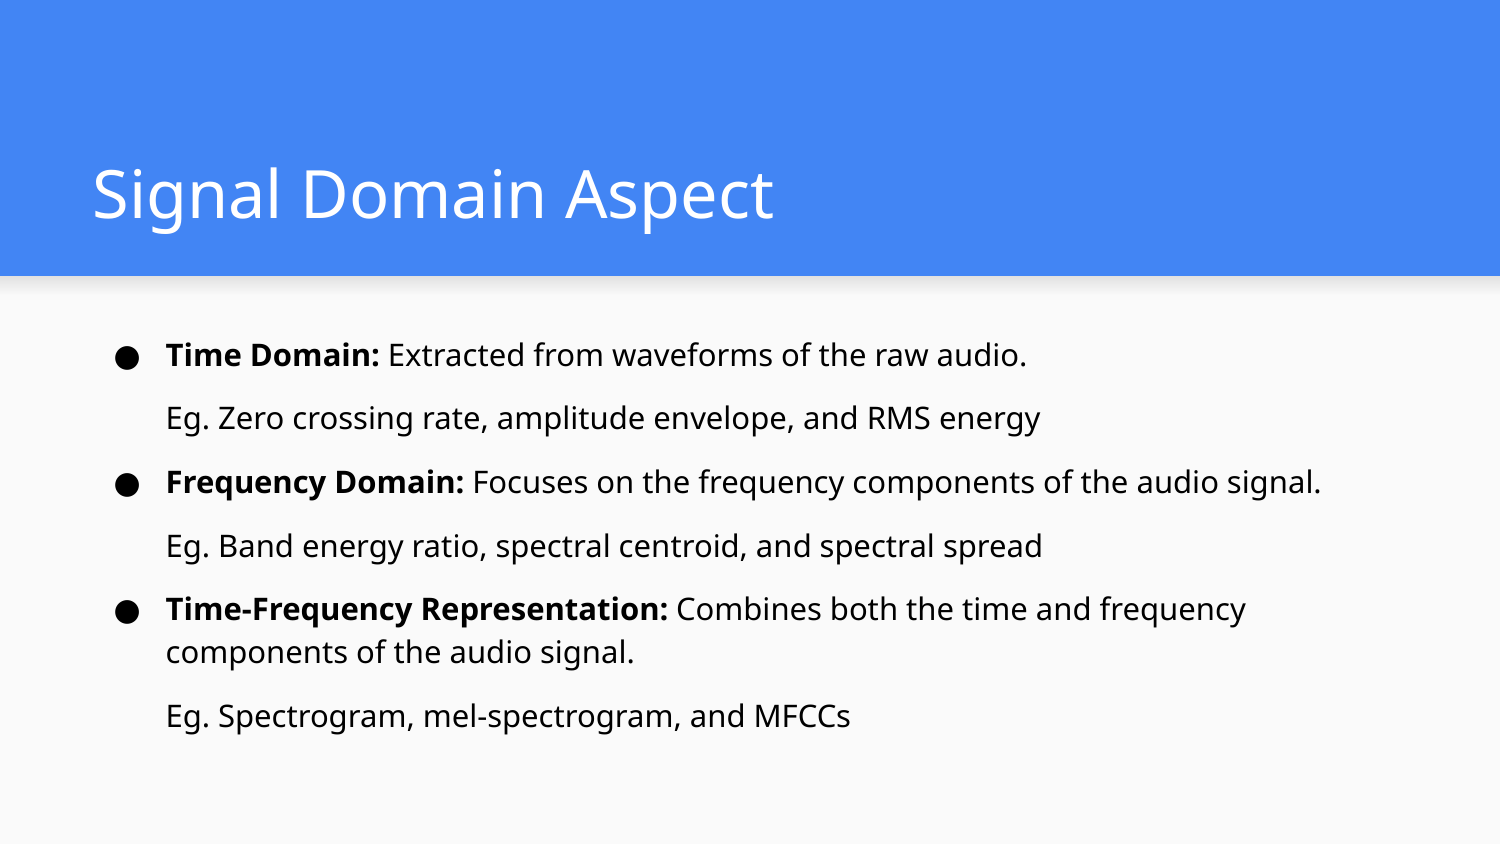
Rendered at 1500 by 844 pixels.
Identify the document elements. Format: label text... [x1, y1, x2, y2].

list Time Domain: Extracted from waveforms of the raw audio. Eg. Zero crossing rate, amplitude envelope, and RMS energy Frequency Domain: Focuses on the frequency components of the audio signal. Eg. Band energy ratio, spectral centroid, and spectral spread Time-Frequency Representation: Combines both the time and frequency components of the audio signal. Eg. Spectrogram, mel-spectrogram, and MFCCs [77, 314, 1340, 760]
title Signal Domain Aspect [77, 121, 1427, 248]
